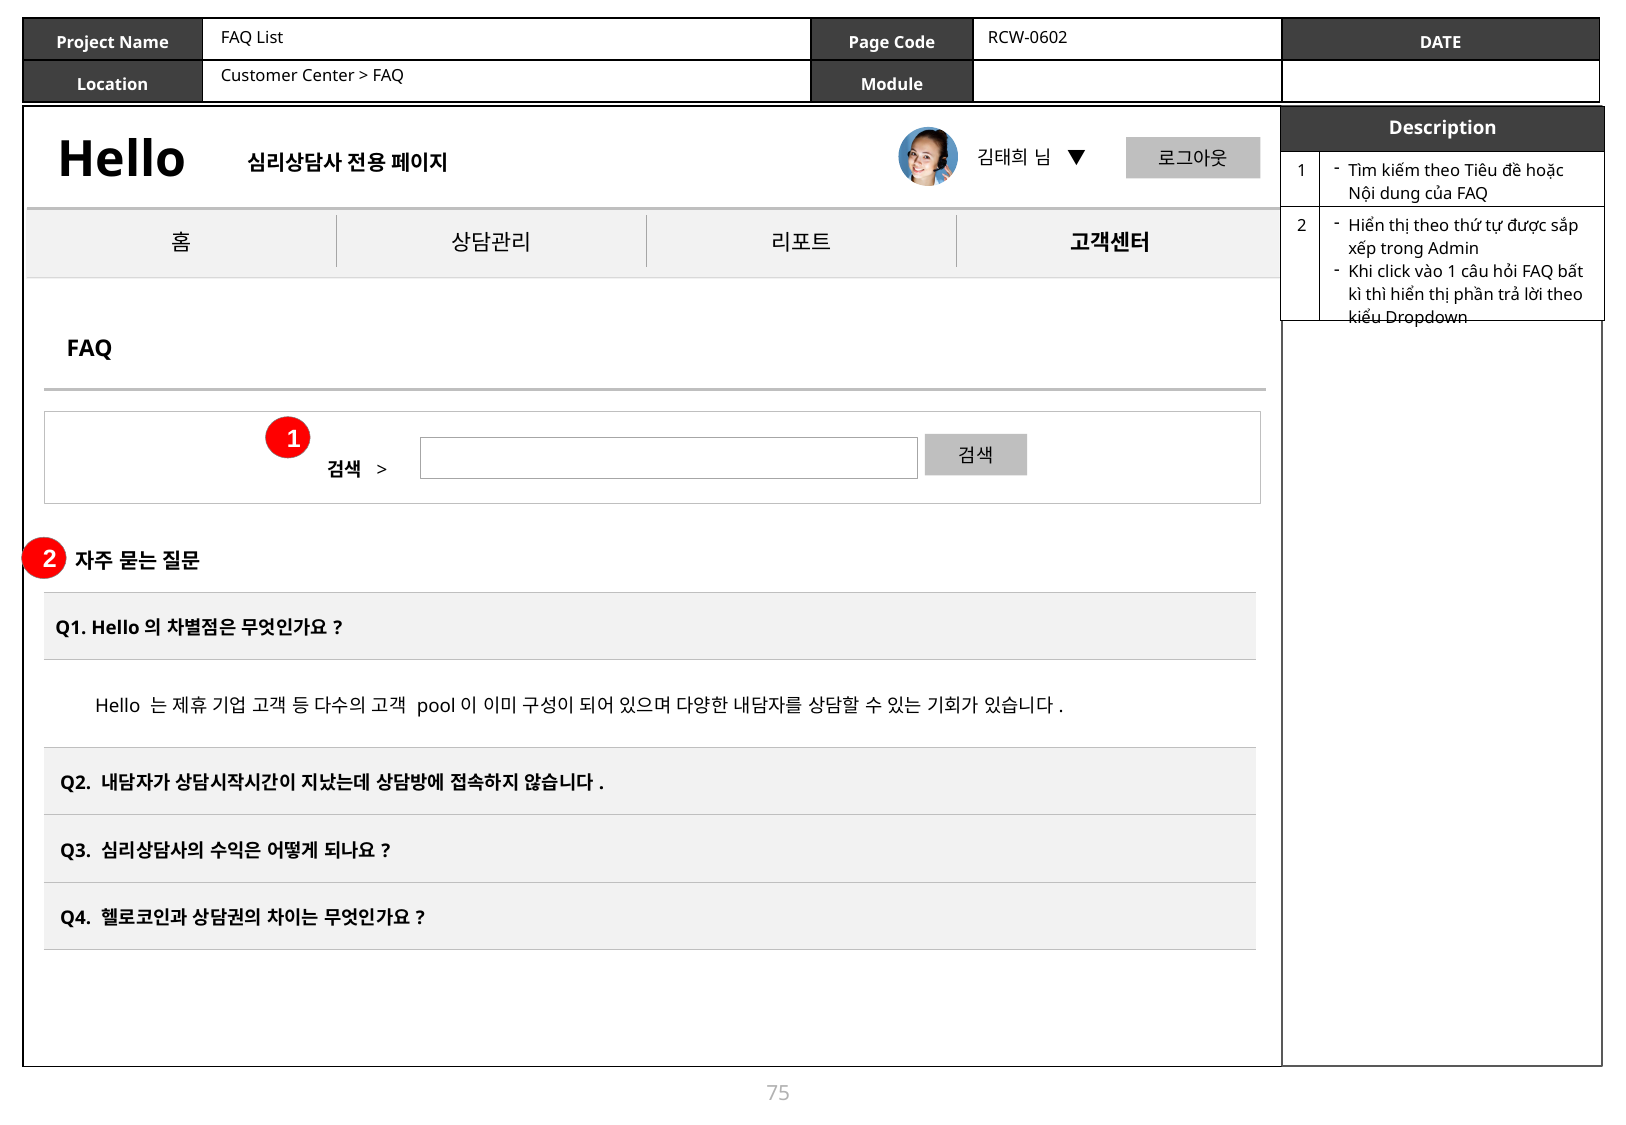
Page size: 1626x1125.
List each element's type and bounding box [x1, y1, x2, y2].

table_cell [44, 815, 1256, 882]
text_box [206, 57, 420, 93]
picture [898, 126, 958, 186]
table_cell [44, 748, 1256, 814]
table_cell [1281, 207, 1319, 320]
slide_number [588, 1063, 968, 1124]
table_cell [44, 660, 1256, 747]
table_cell [44, 883, 1256, 949]
table_cell [1320, 152, 1604, 206]
table_header [44, 593, 1256, 659]
text_box [19, 535, 216, 581]
text_box [973, 19, 1083, 54]
table_cell [1281, 152, 1319, 206]
table_cell [1320, 207, 1604, 320]
text_box [42, 409, 1262, 505]
table_header [1281, 107, 1604, 151]
text_box [205, 19, 299, 54]
text_box [51, 326, 128, 369]
